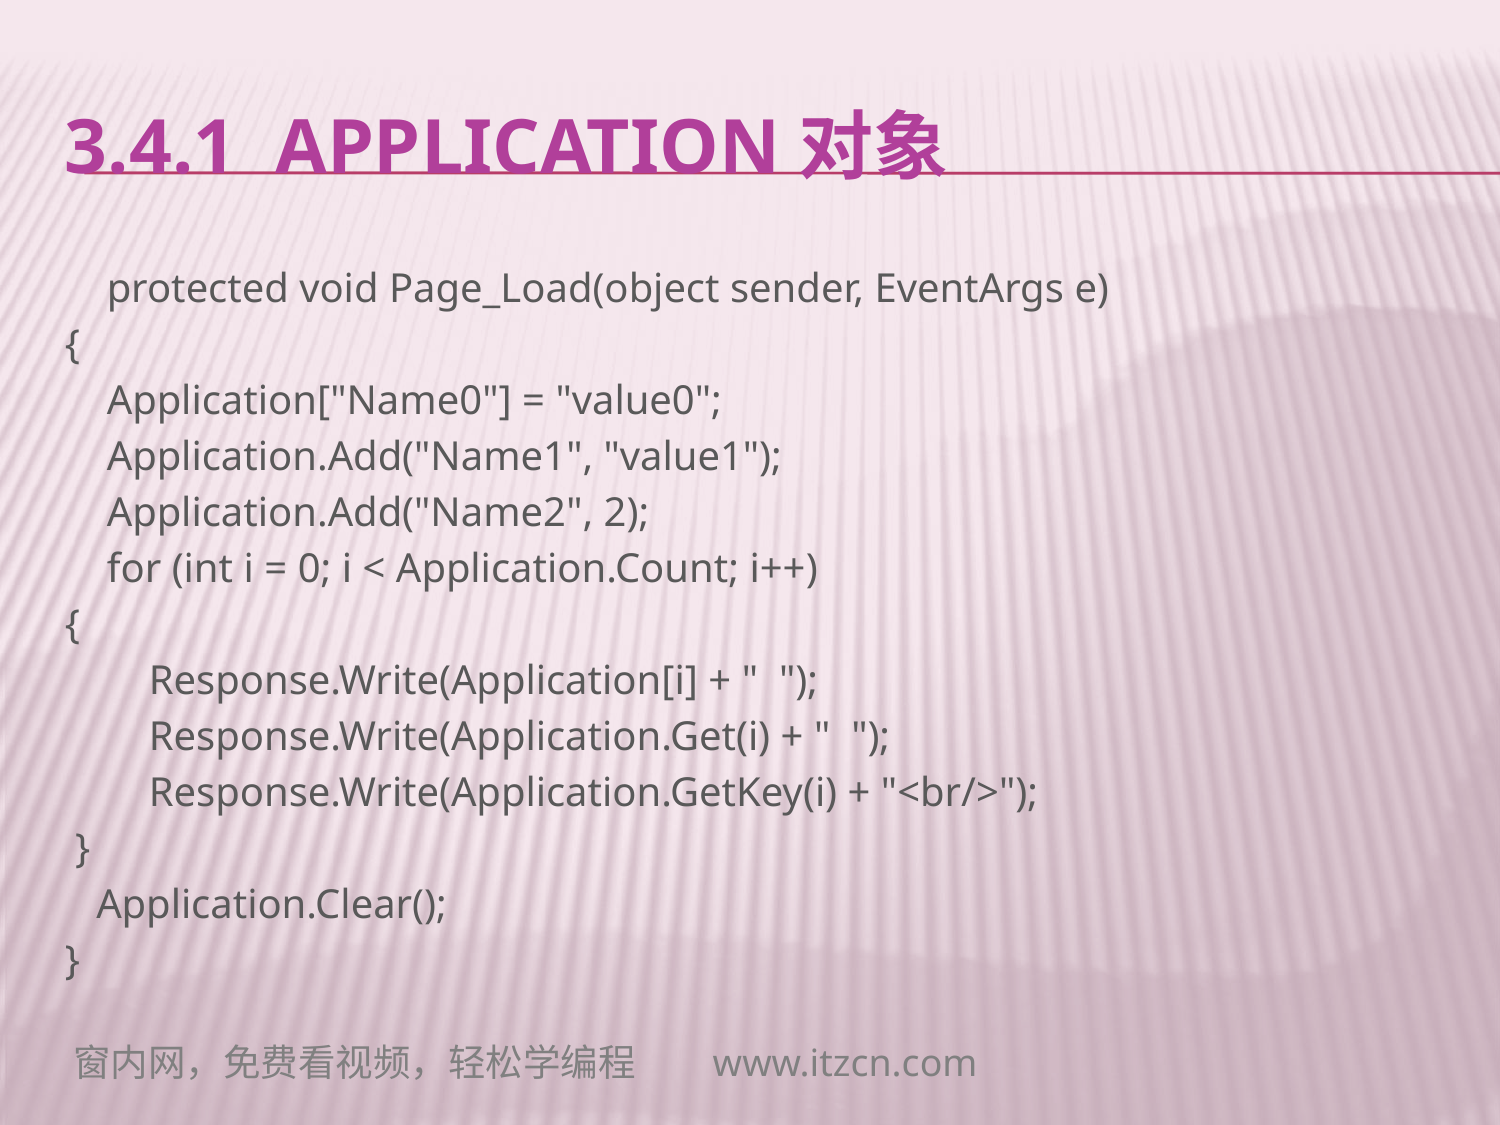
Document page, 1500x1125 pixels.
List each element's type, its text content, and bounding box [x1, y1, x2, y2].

title 3.4.1 Application对象 [50, 75, 1475, 213]
list protected void Page_Load(object sender, EventArgs e) { Application["Name0"] = "value0"; Application.Add("Name1", "value1"); Application.Add("Name2", 2); for (int i = 0; i < Application.Count; i++) { Response.Write(Application[i] + " "); Response.Write(Application.Get(i) + " "); Response.Write(Application.GetKey(i) + "<br/>"); } Application.Clear(); } [50, 254, 1475, 998]
